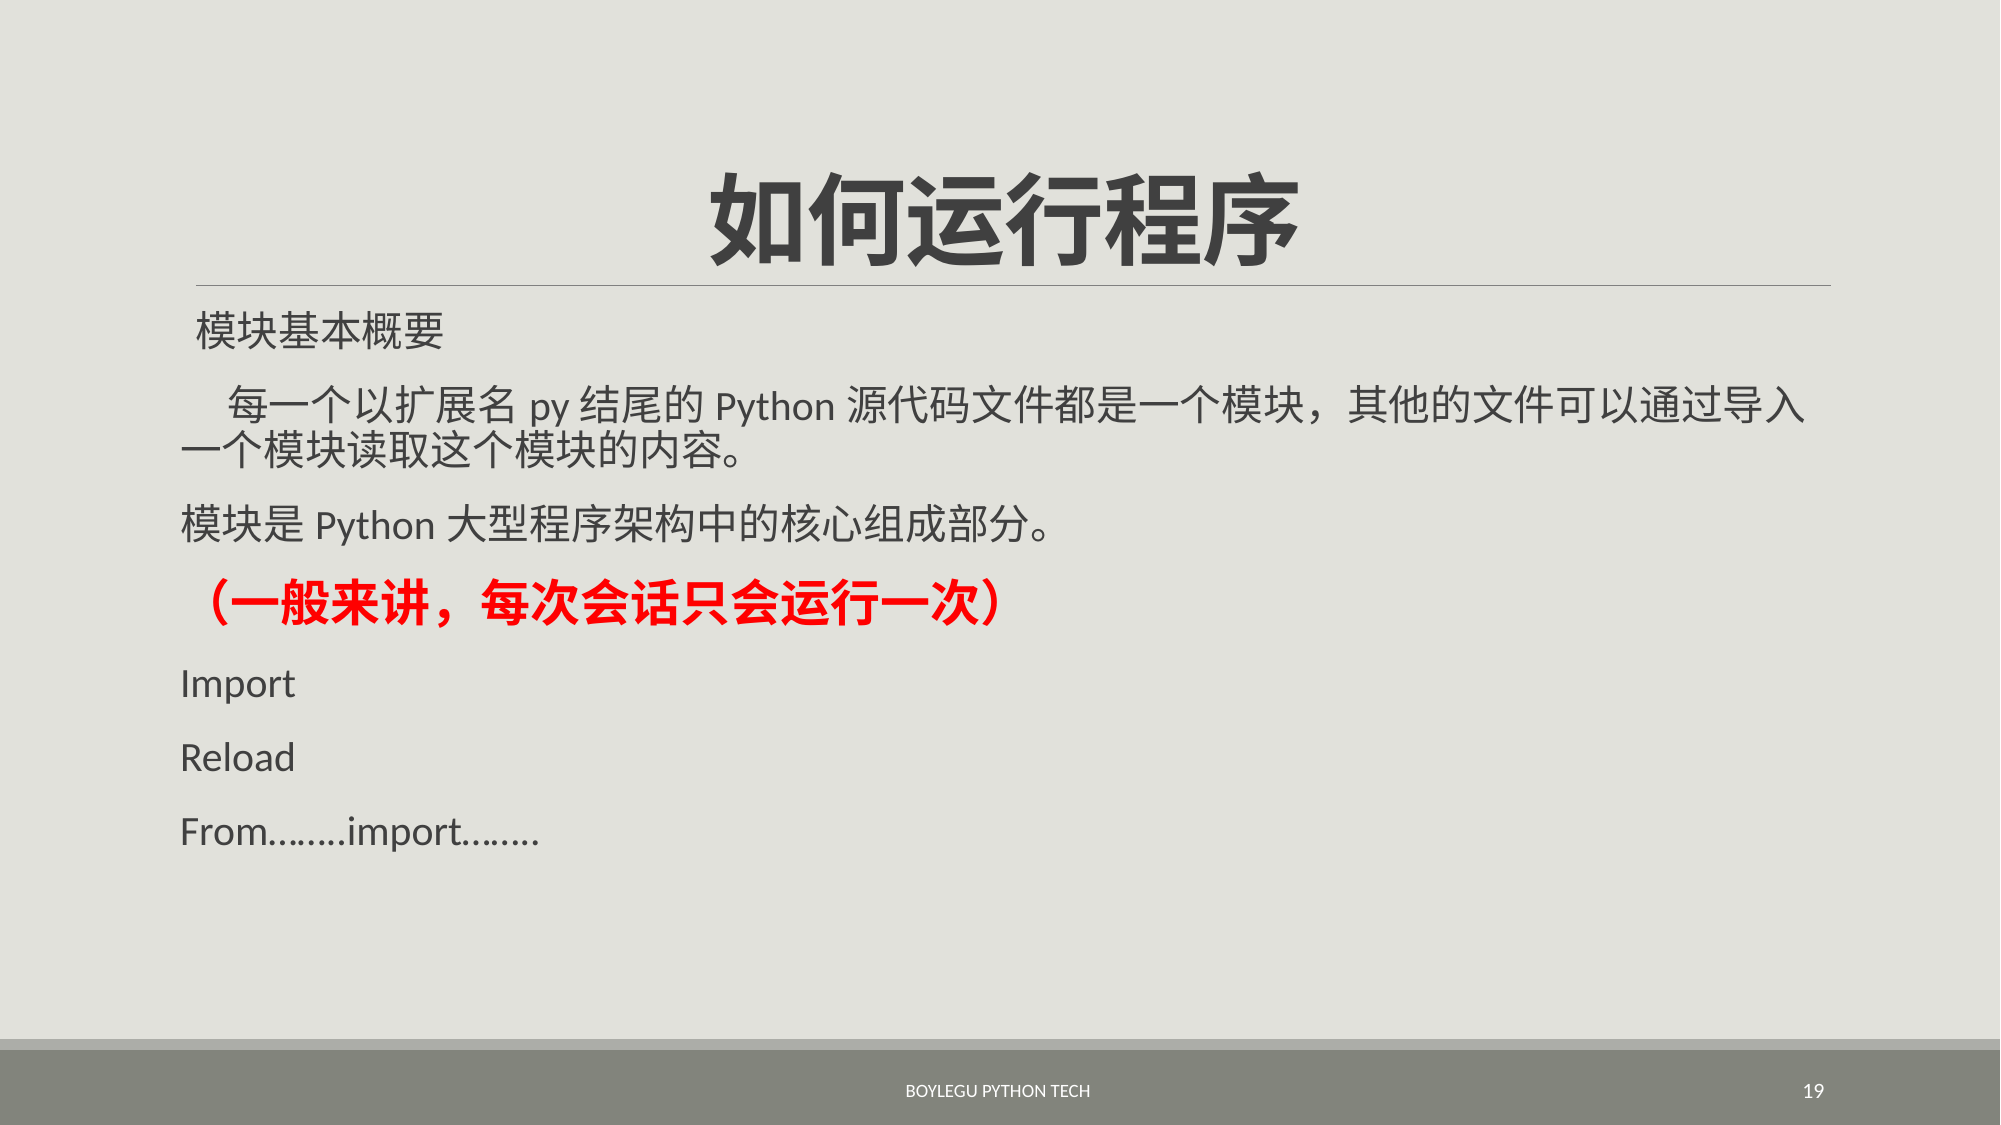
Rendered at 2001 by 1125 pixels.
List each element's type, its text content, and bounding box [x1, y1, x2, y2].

slide_number 19 [1624, 1059, 1840, 1120]
list 模块基本概要 每一个以扩展名py结尾的Python源代码文件都是一个模块，其他的文件可以通过导入一个模块读取这个模块的内容。 模块是Python大型程序架构中的核心组成部分。 （一般来讲，每次会话只会运行一次） Import Reload From……..import…….. [180, 302, 1830, 963]
footer BoyleGu Python Tech [604, 1059, 1396, 1120]
title 如何运行程序 [180, 47, 1830, 285]
